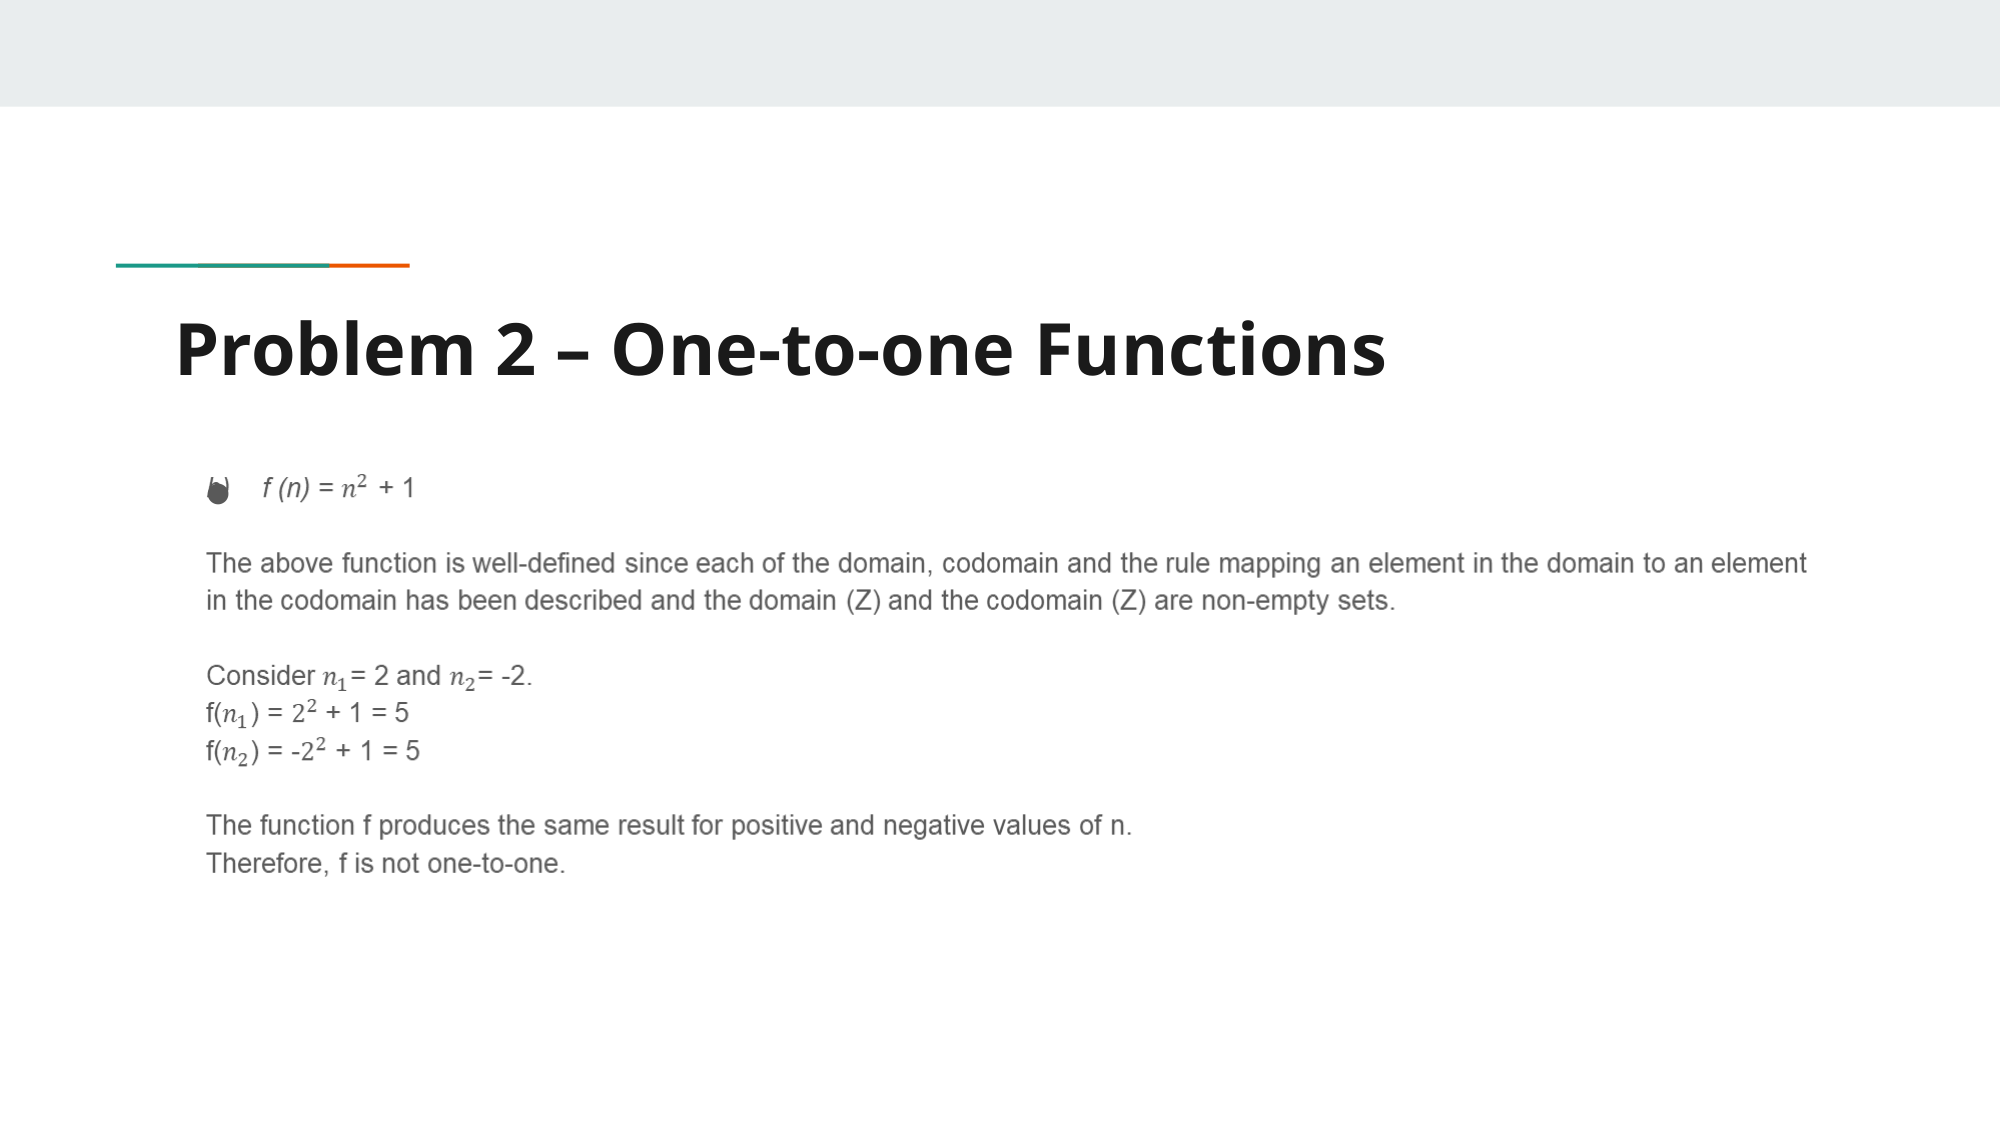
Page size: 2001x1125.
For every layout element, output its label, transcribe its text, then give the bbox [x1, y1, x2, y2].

list [159, 454, 1842, 950]
title Problem 2 – One-to-one Functions [159, 288, 1842, 406]
